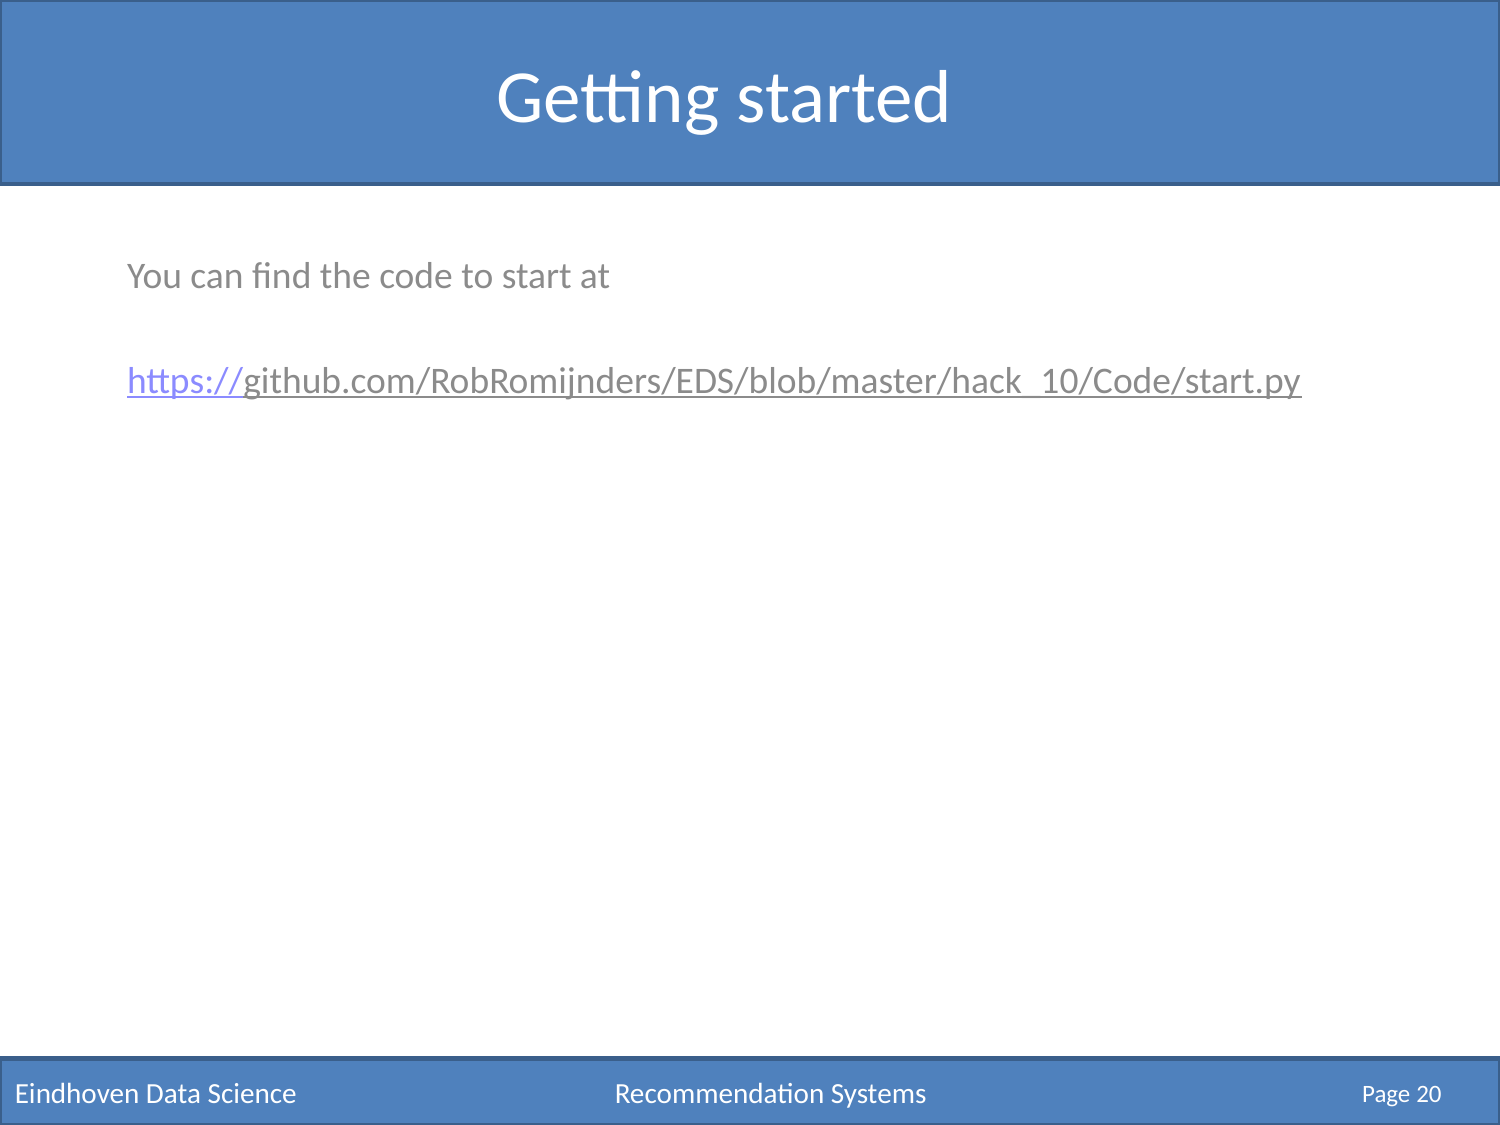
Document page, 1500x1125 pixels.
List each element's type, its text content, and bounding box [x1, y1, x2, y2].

text_box Eindhoven Data Science Recommendation Systems [0, 1056, 1500, 1125]
text_box You can find the code to start at https://github.com/RobRomijnders/EDS/blob/master/hack_10/Code/start.py [112, 243, 1388, 1020]
text_box [0, 0, 1500, 186]
title Getting started [112, 50, 1388, 134]
slide_number Page 20 [1343, 1062, 1457, 1123]
